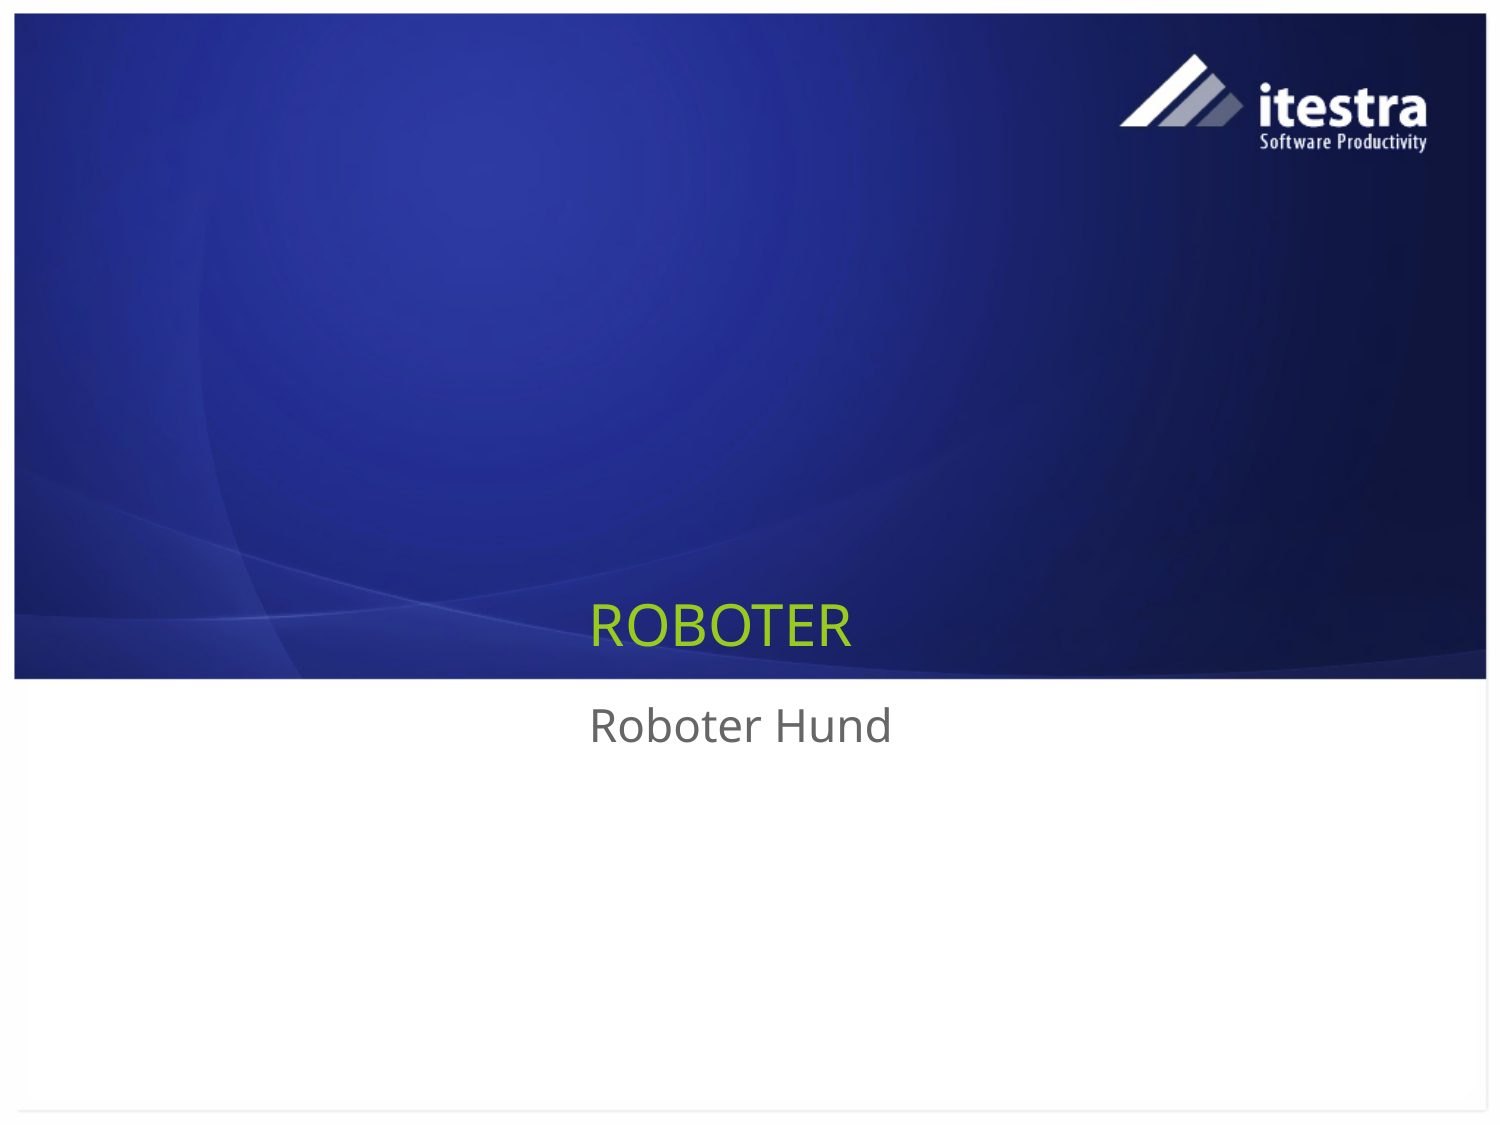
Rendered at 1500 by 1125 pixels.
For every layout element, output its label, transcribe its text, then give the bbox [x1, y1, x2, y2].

list Roboter Hund [588, 689, 1422, 1019]
title Roboter [588, 253, 1416, 667]
picture [0, 0, 1500, 1125]
